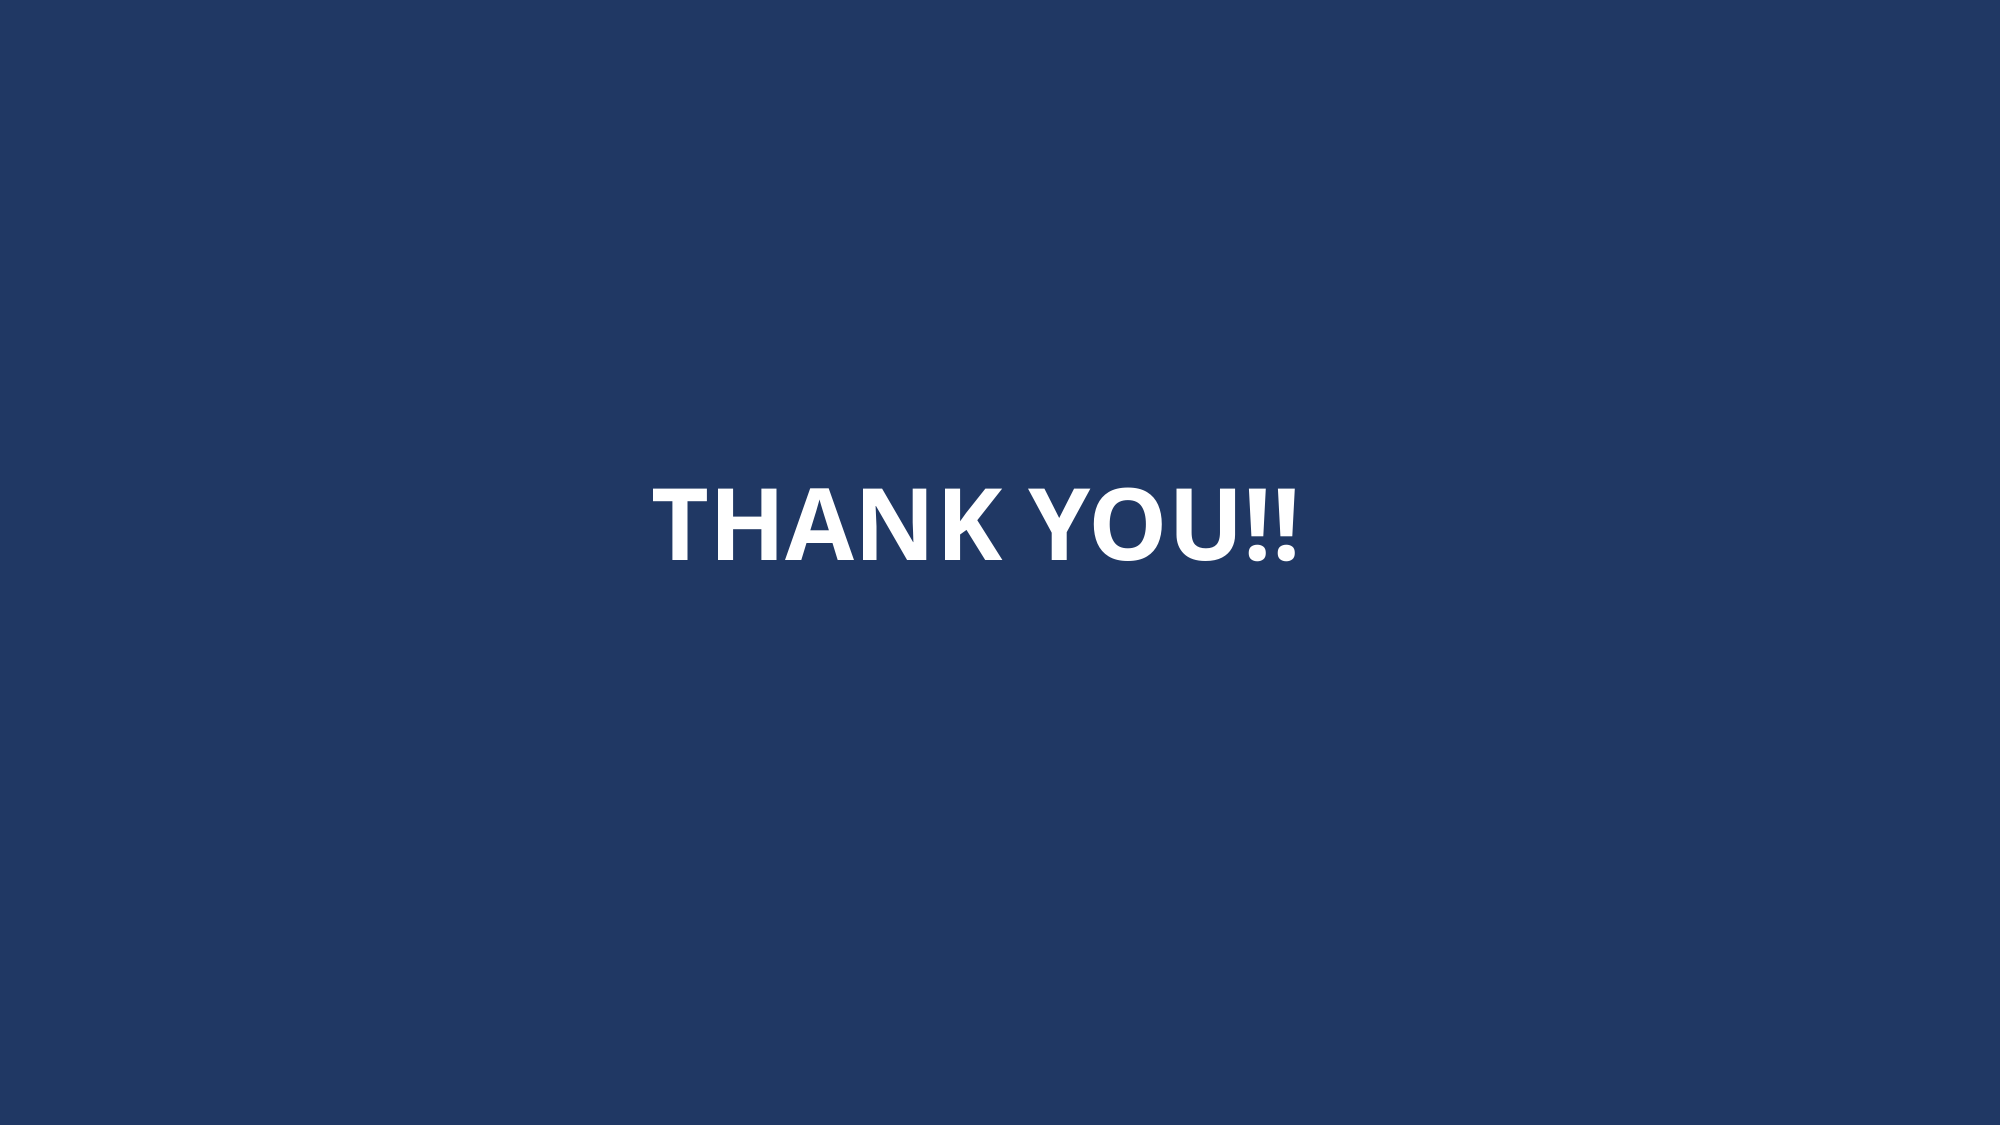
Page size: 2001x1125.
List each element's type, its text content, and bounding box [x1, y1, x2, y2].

text_box THANK YOU!! [347, 452, 1606, 588]
